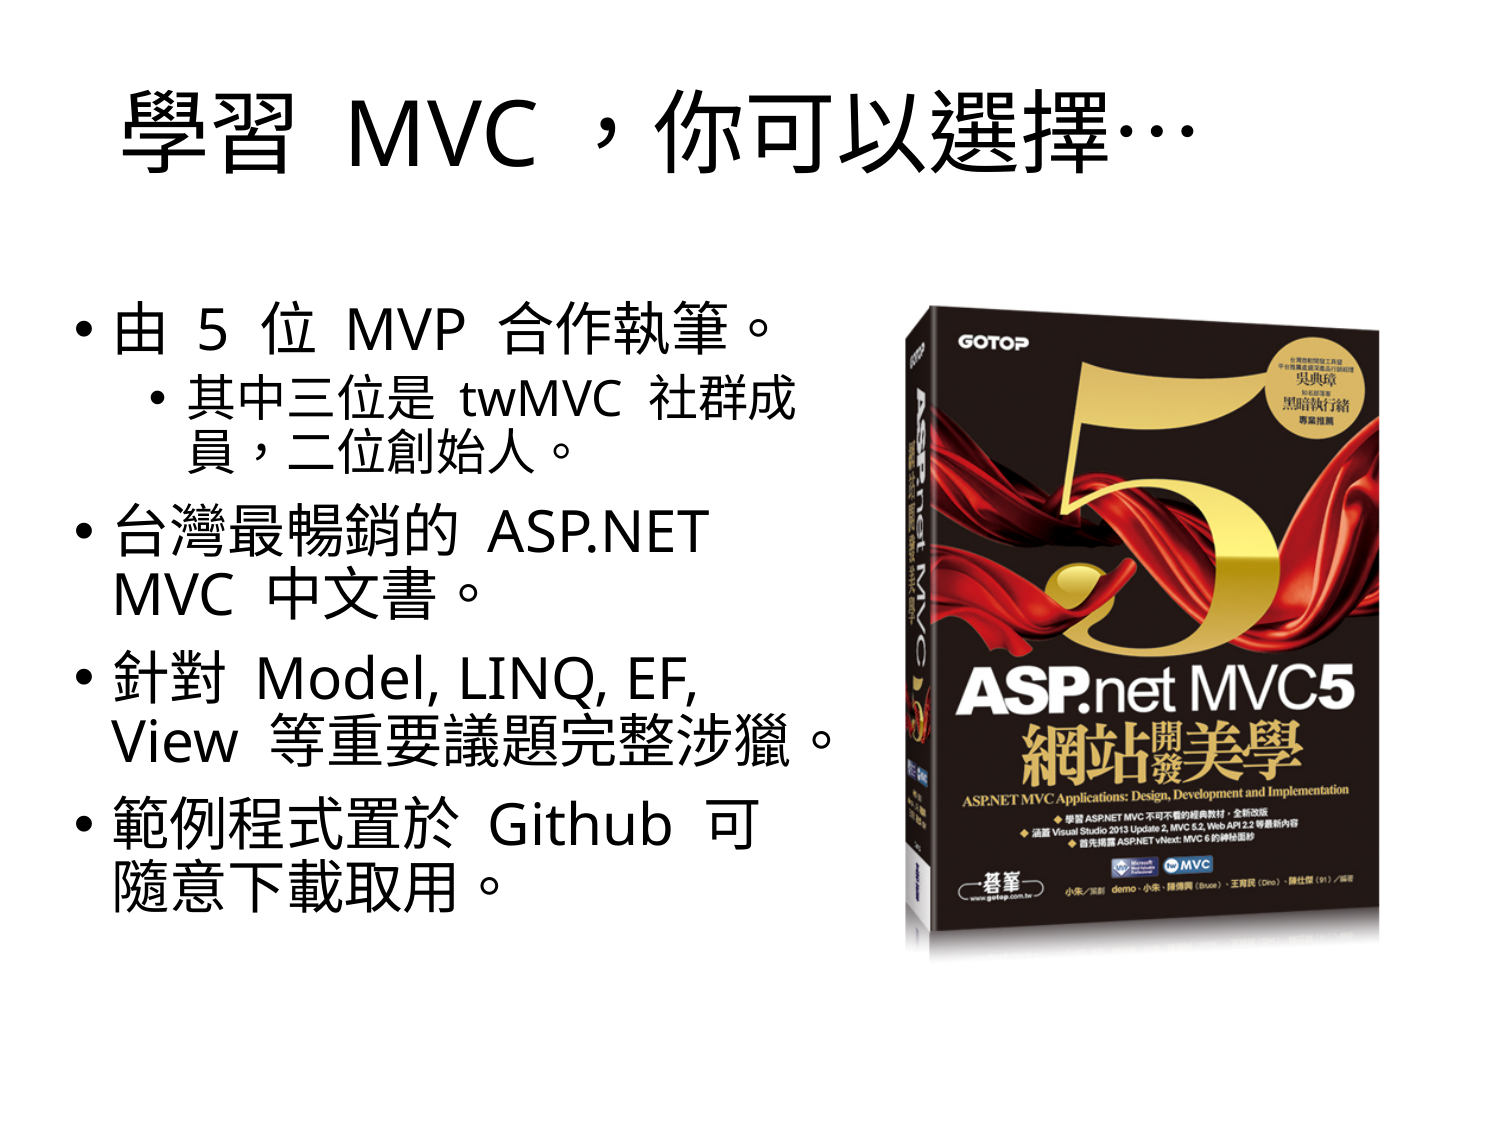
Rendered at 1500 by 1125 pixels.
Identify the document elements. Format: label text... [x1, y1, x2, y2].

list 由 5 位 MVP 合作執筆。 其中三位是 twMVC 社群成員，二位創始人。 台灣最暢銷的 ASP.NET MVC 中文書。 針對 Model, LINQ, EF, View 等重要議題完整涉獵。 範例程式置於 Github 可隨意下載取用。 [58, 292, 828, 1014]
title 學習 MVC，你可以選擇… [103, 59, 1397, 214]
picture [858, 239, 1428, 1012]
